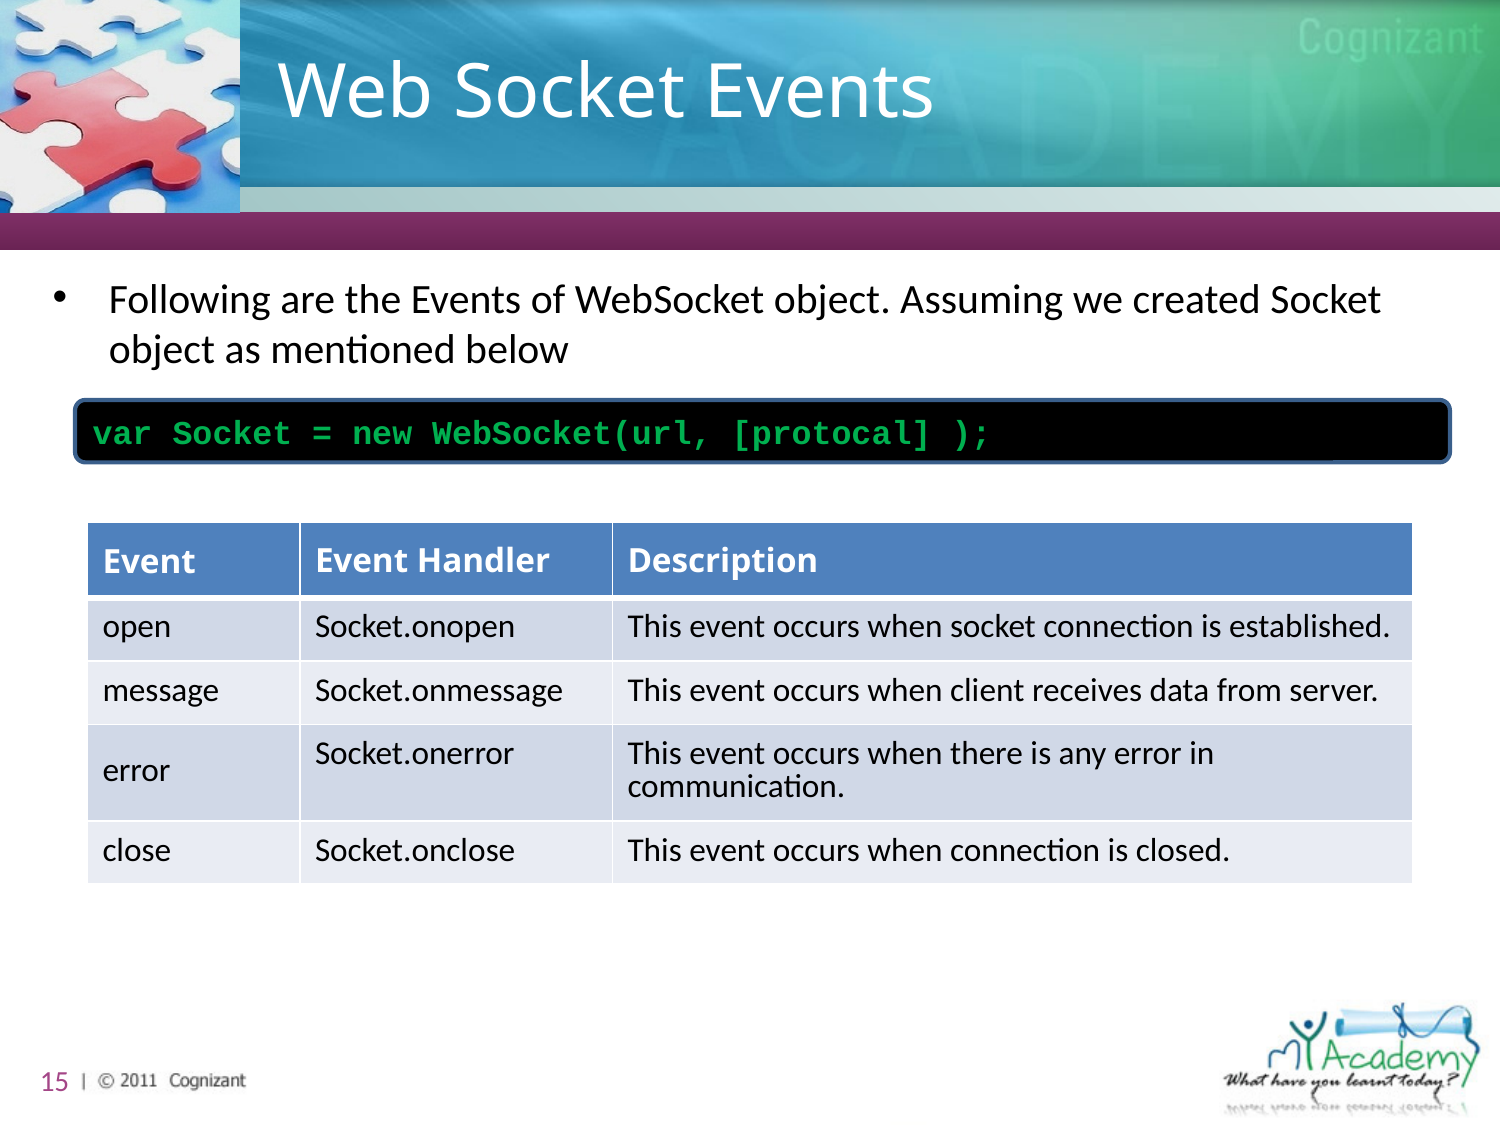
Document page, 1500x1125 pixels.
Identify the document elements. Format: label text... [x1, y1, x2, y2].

list Following are the Events of WebSocket object. Assuming we created Socket object as mentioned below [37, 263, 1463, 1076]
text_box var Socket = new WebSocket(url, [protocal] ); [72, 397, 1453, 465]
table_cell This event occurs when socket connection is established. [613, 601, 1412, 660]
picture [0, 250, 1500, 1125]
table_cell This event occurs when client receives data from server. [613, 662, 1412, 724]
table_header Event [88, 523, 299, 595]
table_cell Socket.onerror [301, 725, 612, 820]
table_cell open [88, 601, 299, 660]
table_cell This event occurs when there is any error in communication. [613, 725, 1412, 820]
table_header Event Handler [301, 523, 612, 595]
table_cell message [88, 662, 299, 724]
table_cell error [88, 725, 299, 820]
table_cell close [88, 822, 299, 883]
table_cell Socket.onclose [301, 822, 612, 883]
picture [0, 0, 1500, 213]
slide_number 15 [24, 1054, 100, 1100]
table_cell This event occurs when connection is closed. [613, 822, 1412, 883]
table_cell Socket.onopen [301, 601, 612, 660]
table_header Description [613, 523, 1412, 595]
table_cell Socket.onmessage [301, 662, 612, 724]
title Web Socket Events [262, 0, 1500, 175]
